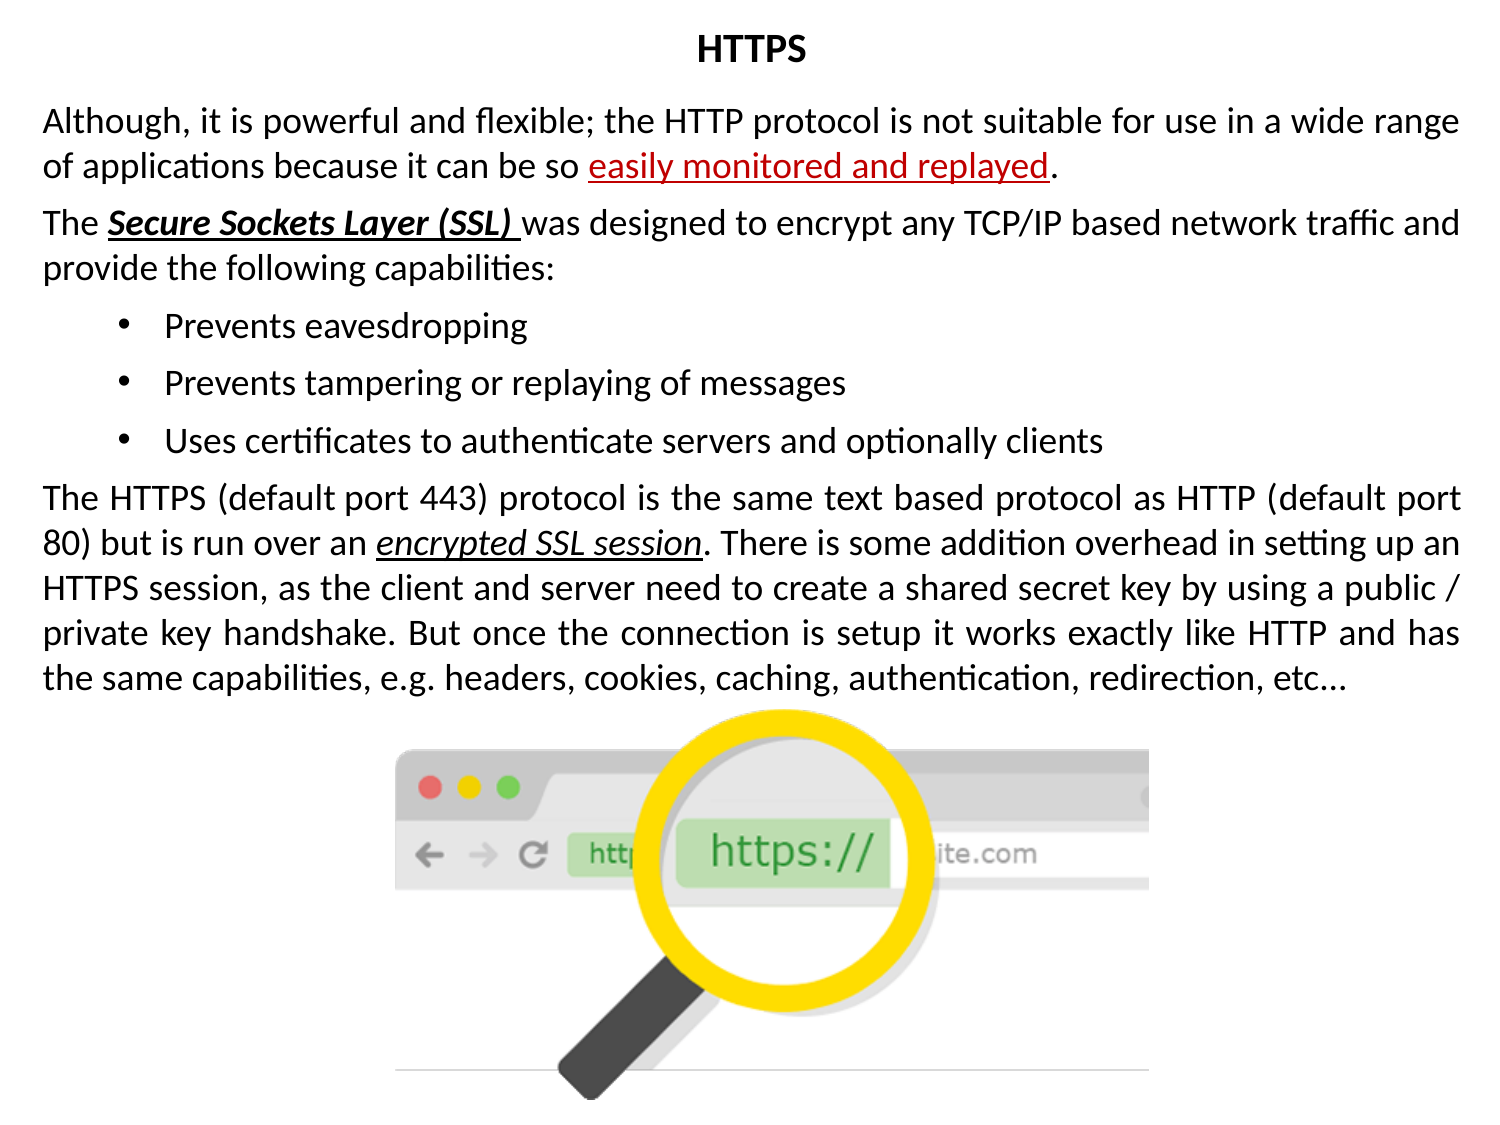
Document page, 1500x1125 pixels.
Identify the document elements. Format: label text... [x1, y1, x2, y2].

text_box HTTPS Although, it is powerful and flexible; the HTTP protocol is not suitable for use in a wide range of applications because it can be so easily monitored and replayed. The Secure Sockets Layer (SSL) was designed to encrypt any TCP/IP based network traffic and provide the following capabilities: Prevents eavesdropping Prevents tampering or replaying of messages Uses certificates to authenticate servers and optionally clients The HTTPS (default port 443) protocol is the same text based protocol as HTTP (default port 80) but is run over an encrypted SSL session. There is some addition overhead in setting up an HTTPS session, as the client and server need to create a shared secret key by using a public / private key handshake. But once the connection is setup it works exactly like HTTP and has the same capabilities, e.g. headers, cookies, caching, authentication, redirection, etc... [27, 13, 1477, 706]
picture [395, 709, 1149, 1101]
